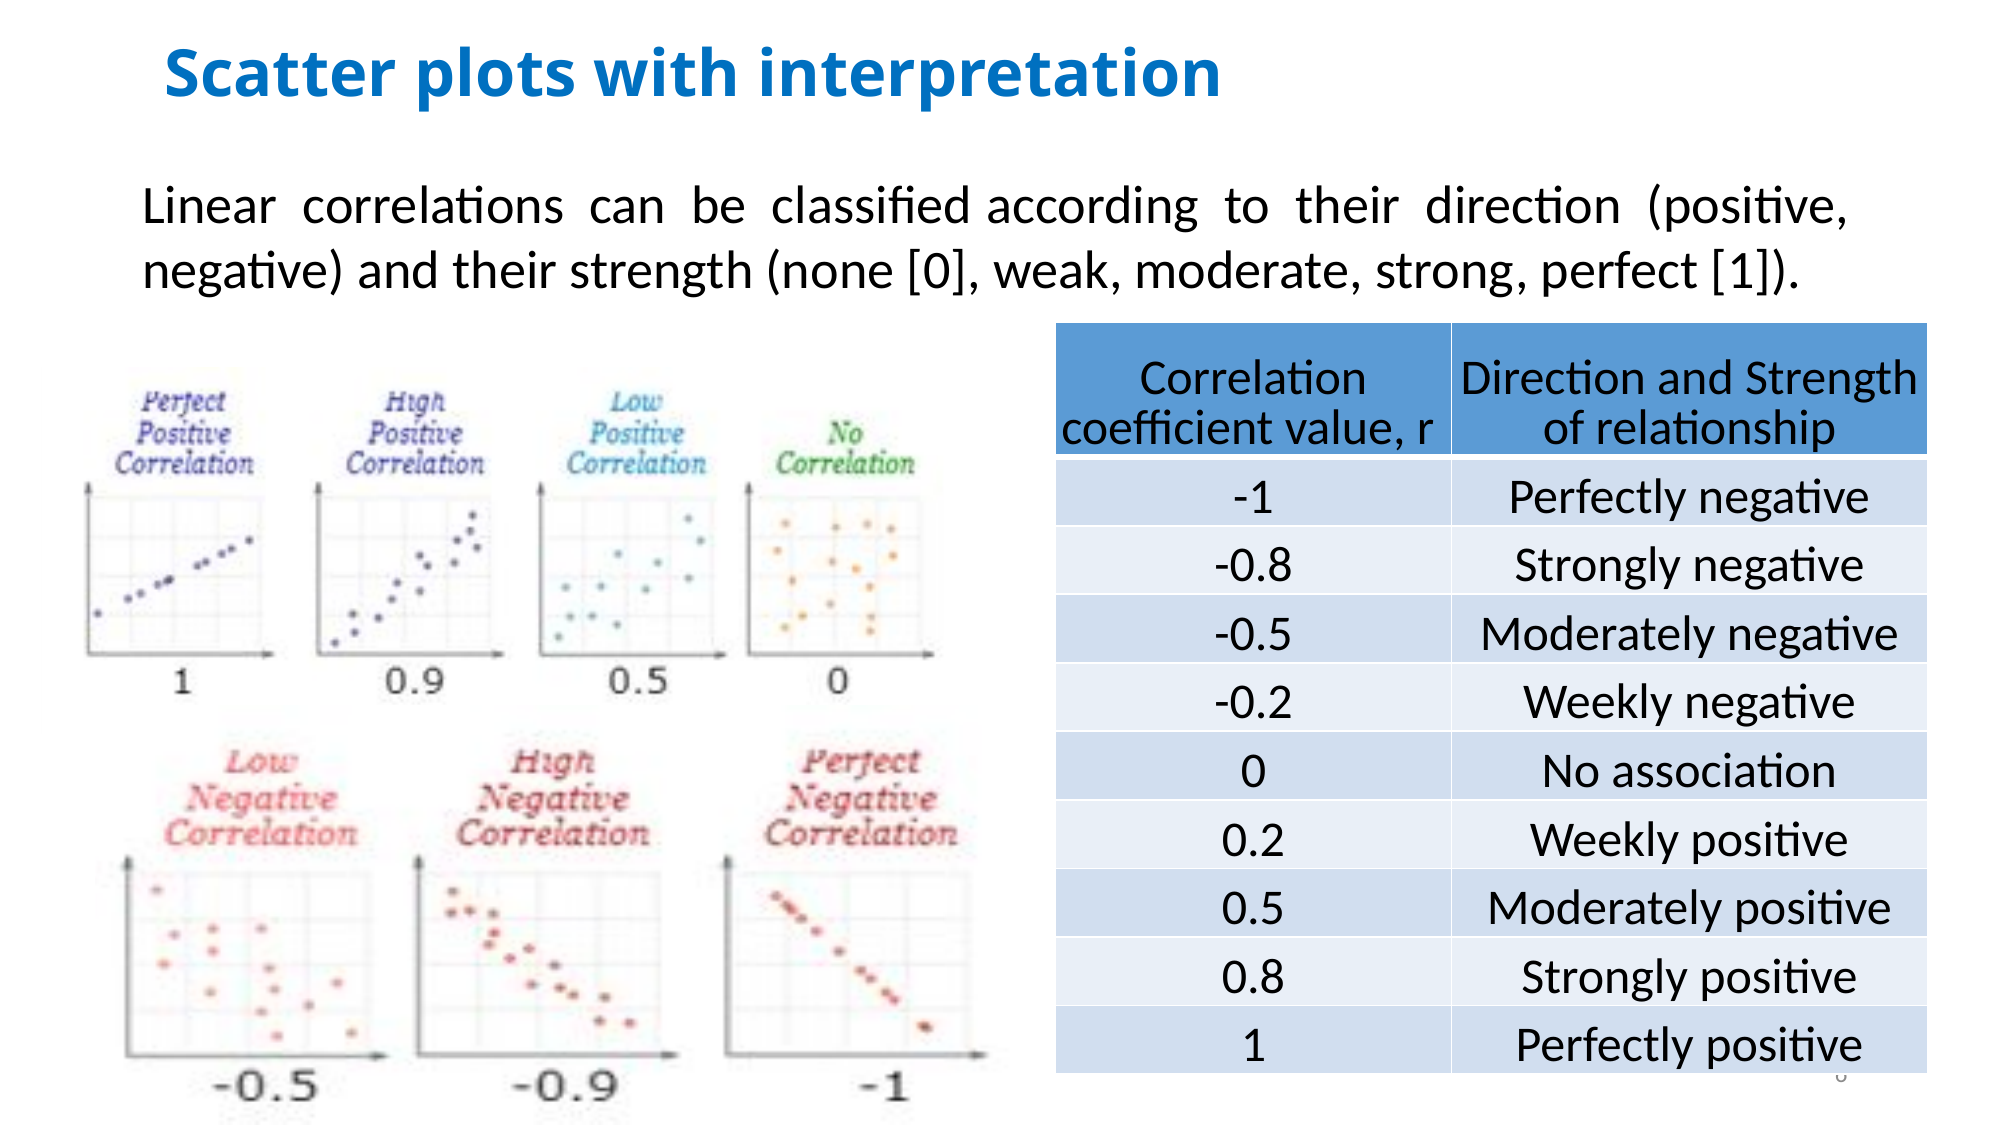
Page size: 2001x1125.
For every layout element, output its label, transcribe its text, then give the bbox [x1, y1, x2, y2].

table_cell 1 [1056, 1006, 1451, 1073]
table_header Direction and Strength of relationship [1452, 323, 1927, 454]
table_cell Weekly negative [1452, 664, 1927, 730]
table_cell 0 [1056, 732, 1451, 799]
slide_number 6 [1412, 1042, 1863, 1103]
title Scatter plots with interpretation [149, 33, 1875, 119]
table_cell -0.2 [1056, 664, 1451, 730]
table_cell Strongly positive [1452, 938, 1927, 1005]
table_cell Moderately positive [1452, 869, 1927, 936]
table_cell -0.5 [1056, 595, 1451, 662]
text_box Linear correlations can be classified according to their direction (positive, negative) and their strength (none [0], weak, moderate, strong, perfect [1]). [127, 162, 1865, 307]
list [40, 367, 952, 734]
table_header Correlation coefficient value, r [1056, 323, 1451, 454]
table_cell No association [1452, 732, 1927, 799]
table_cell -1 [1056, 460, 1451, 525]
table_cell 0.8 [1056, 938, 1451, 1005]
table_cell Weekly positive [1452, 801, 1927, 868]
picture [95, 705, 1033, 1125]
table_cell Strongly negative [1452, 527, 1927, 593]
table_cell Perfectly negative [1452, 460, 1927, 525]
table_cell 0.5 [1056, 869, 1451, 936]
table_cell Perfectly positive [1452, 1006, 1927, 1073]
table_cell Moderately negative [1452, 595, 1927, 662]
table_cell -0.8 [1056, 527, 1451, 593]
table_cell 0.2 [1056, 801, 1451, 868]
